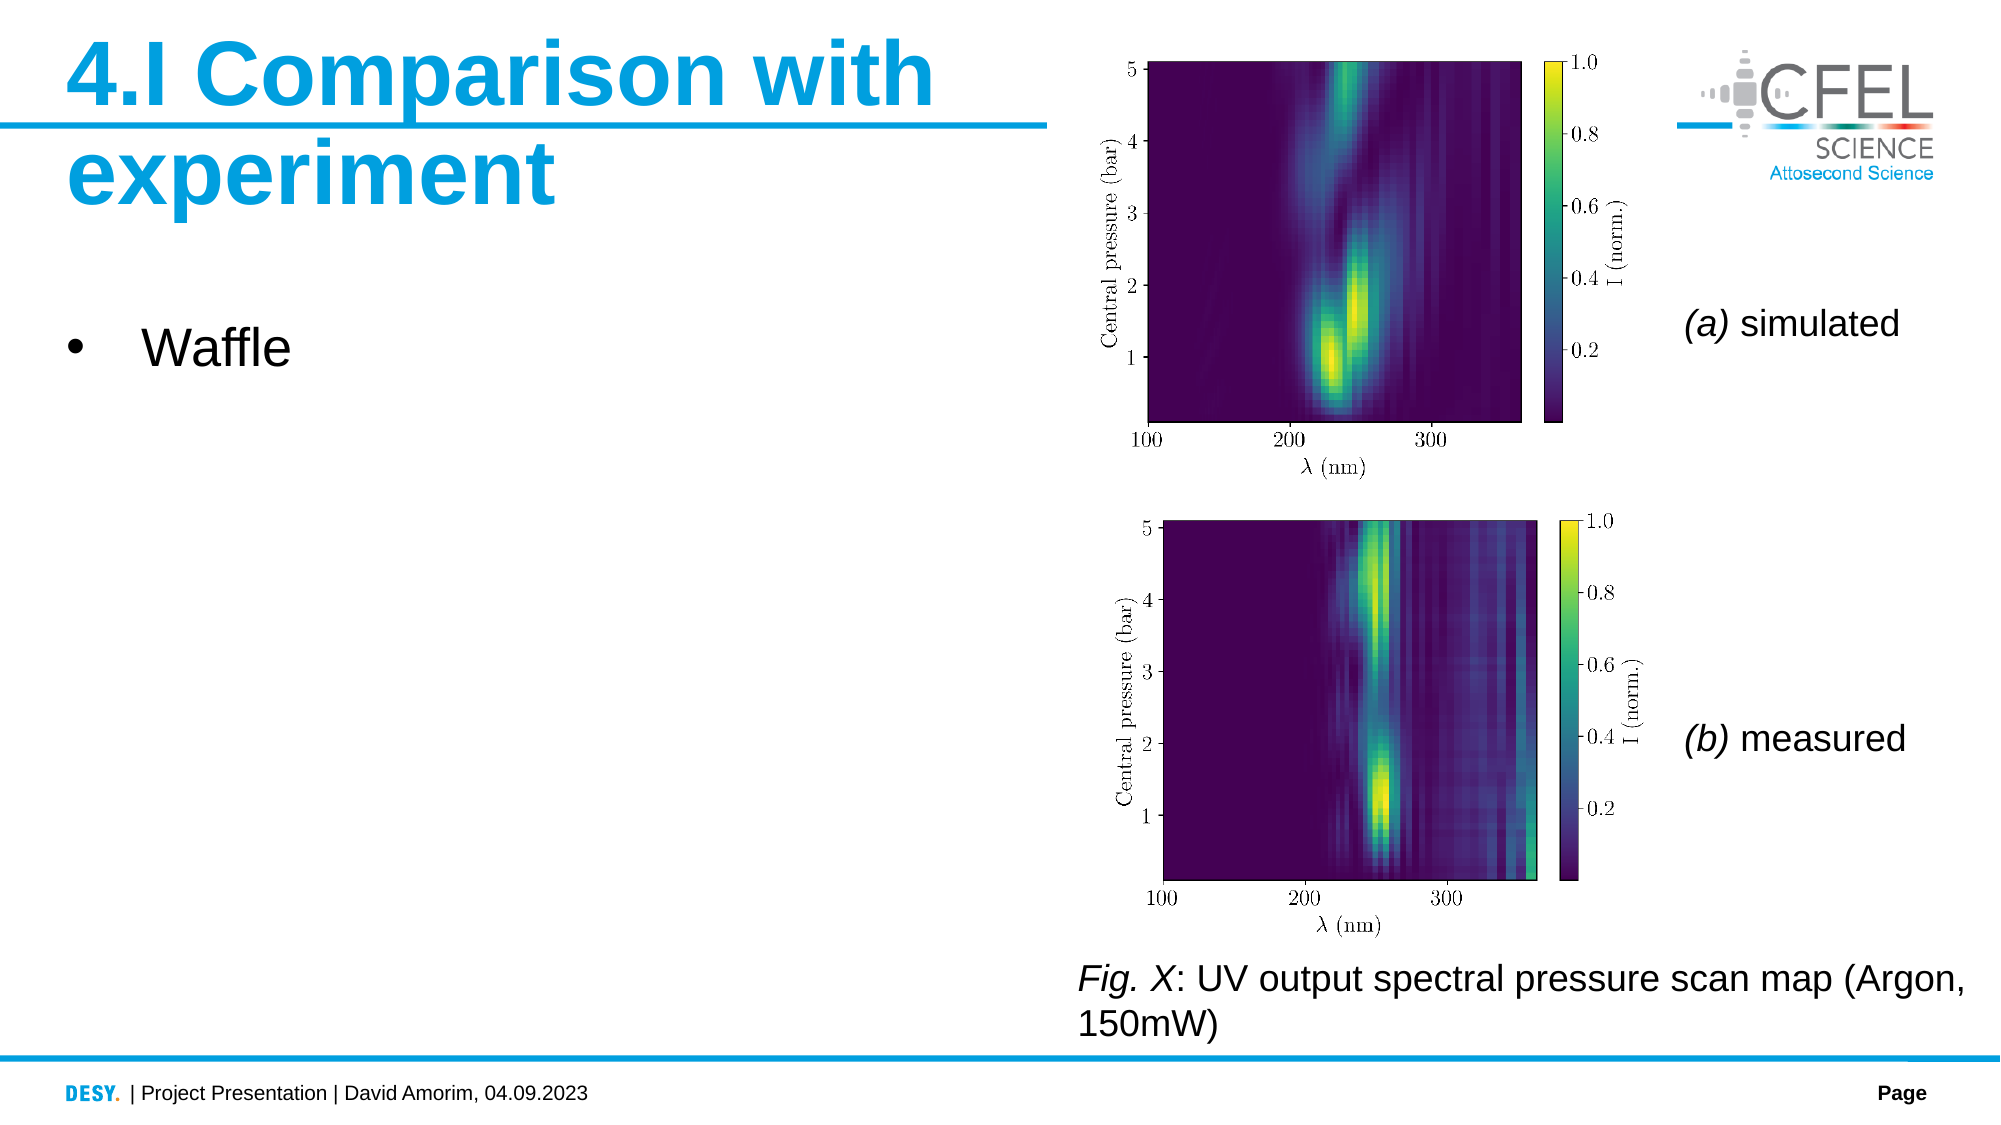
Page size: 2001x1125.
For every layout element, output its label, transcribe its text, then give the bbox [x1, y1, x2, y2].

text_box (a) simulated [1677, 291, 1920, 352]
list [1047, 14, 1677, 488]
text_box Fig. X: UV output spectral pressure scan map (Argon, 150mW) [1062, 946, 2000, 1052]
text_box Waffle [66, 230, 1000, 1053]
footer | Project Presentation | David Amorim, 04.09.2023 [129, 1079, 1762, 1111]
picture [1701, 50, 1934, 185]
text_box (b) measured [1693, 706, 1959, 766]
picture [1062, 473, 1693, 946]
title 4.I Comparison with experiment [66, 88, 1047, 163]
